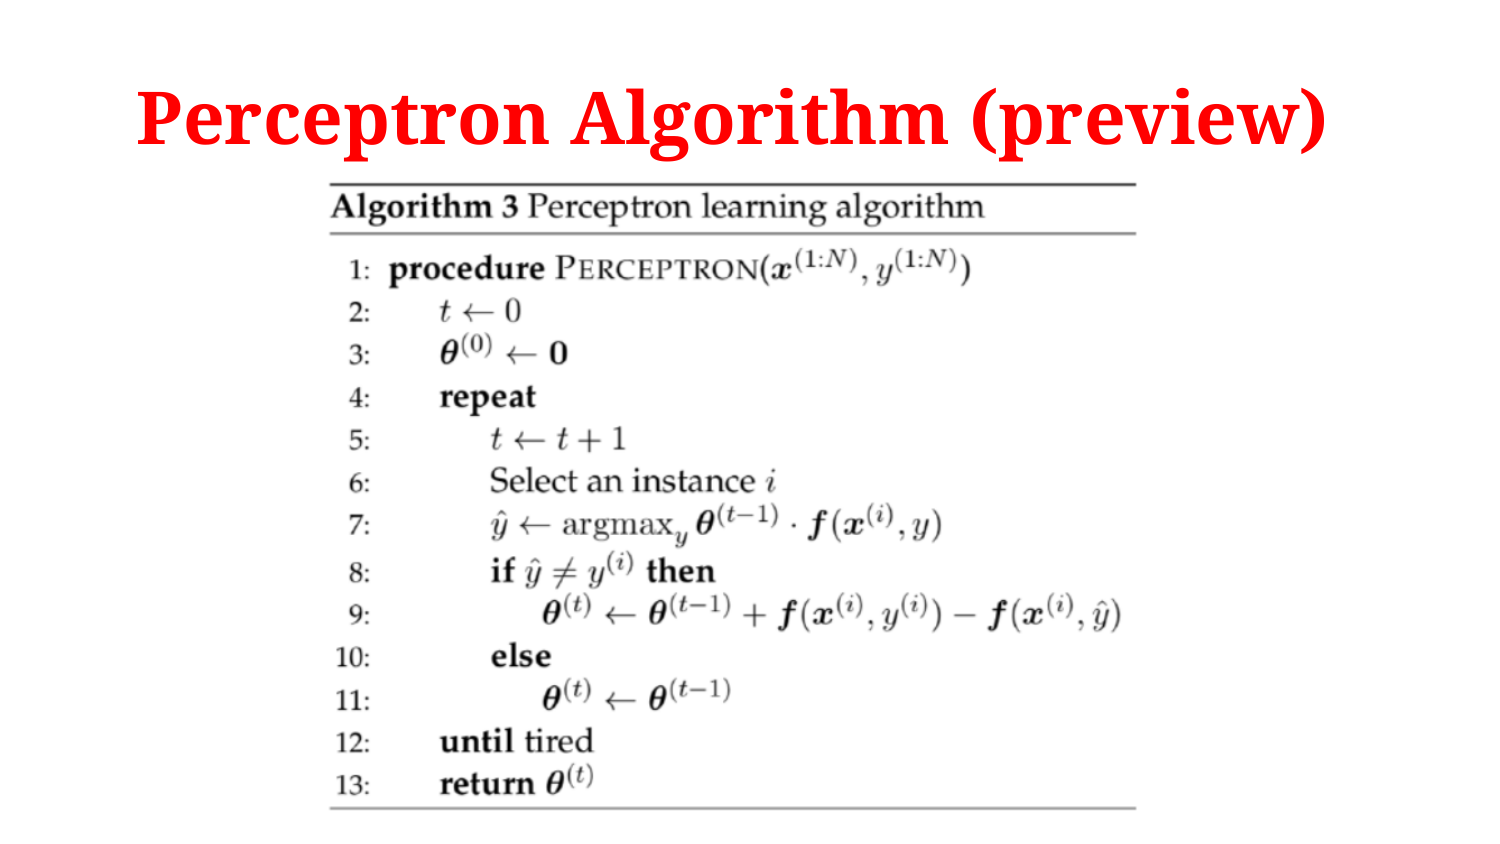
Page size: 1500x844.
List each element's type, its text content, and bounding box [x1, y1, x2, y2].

picture [313, 174, 1158, 822]
title Perceptron Algorithm (preview) [41, 64, 1425, 180]
